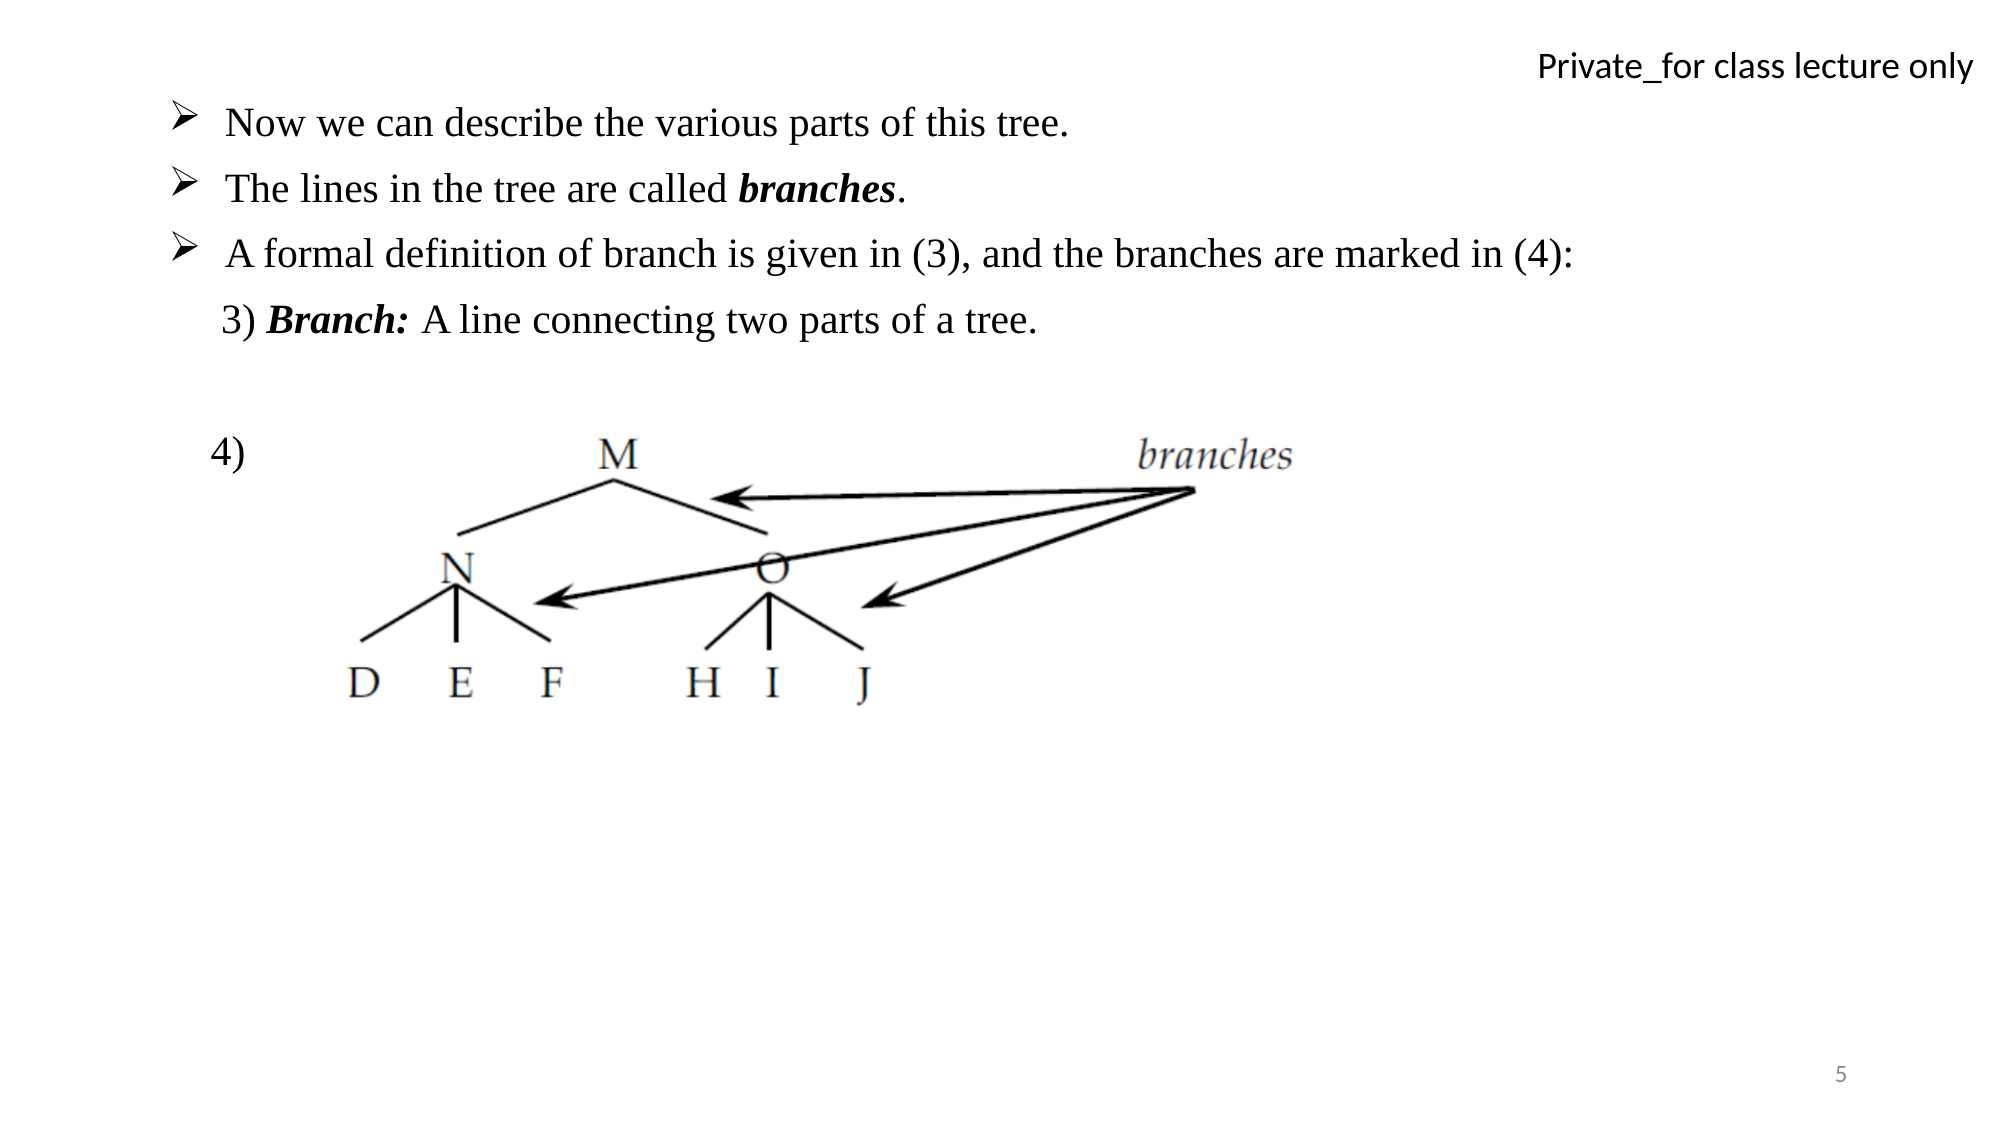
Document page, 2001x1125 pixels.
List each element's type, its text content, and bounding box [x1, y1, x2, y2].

picture [335, 420, 1304, 716]
subtitle Now we can describe the various parts of this tree. The lines in the tree are called branches. A formal definition of branch is given in (3), and the branches are marked in (4): 3) Branch: A line connecting two parts of a tree. 4) [153, 92, 1988, 1043]
slide_number 5 [1412, 1042, 1863, 1103]
